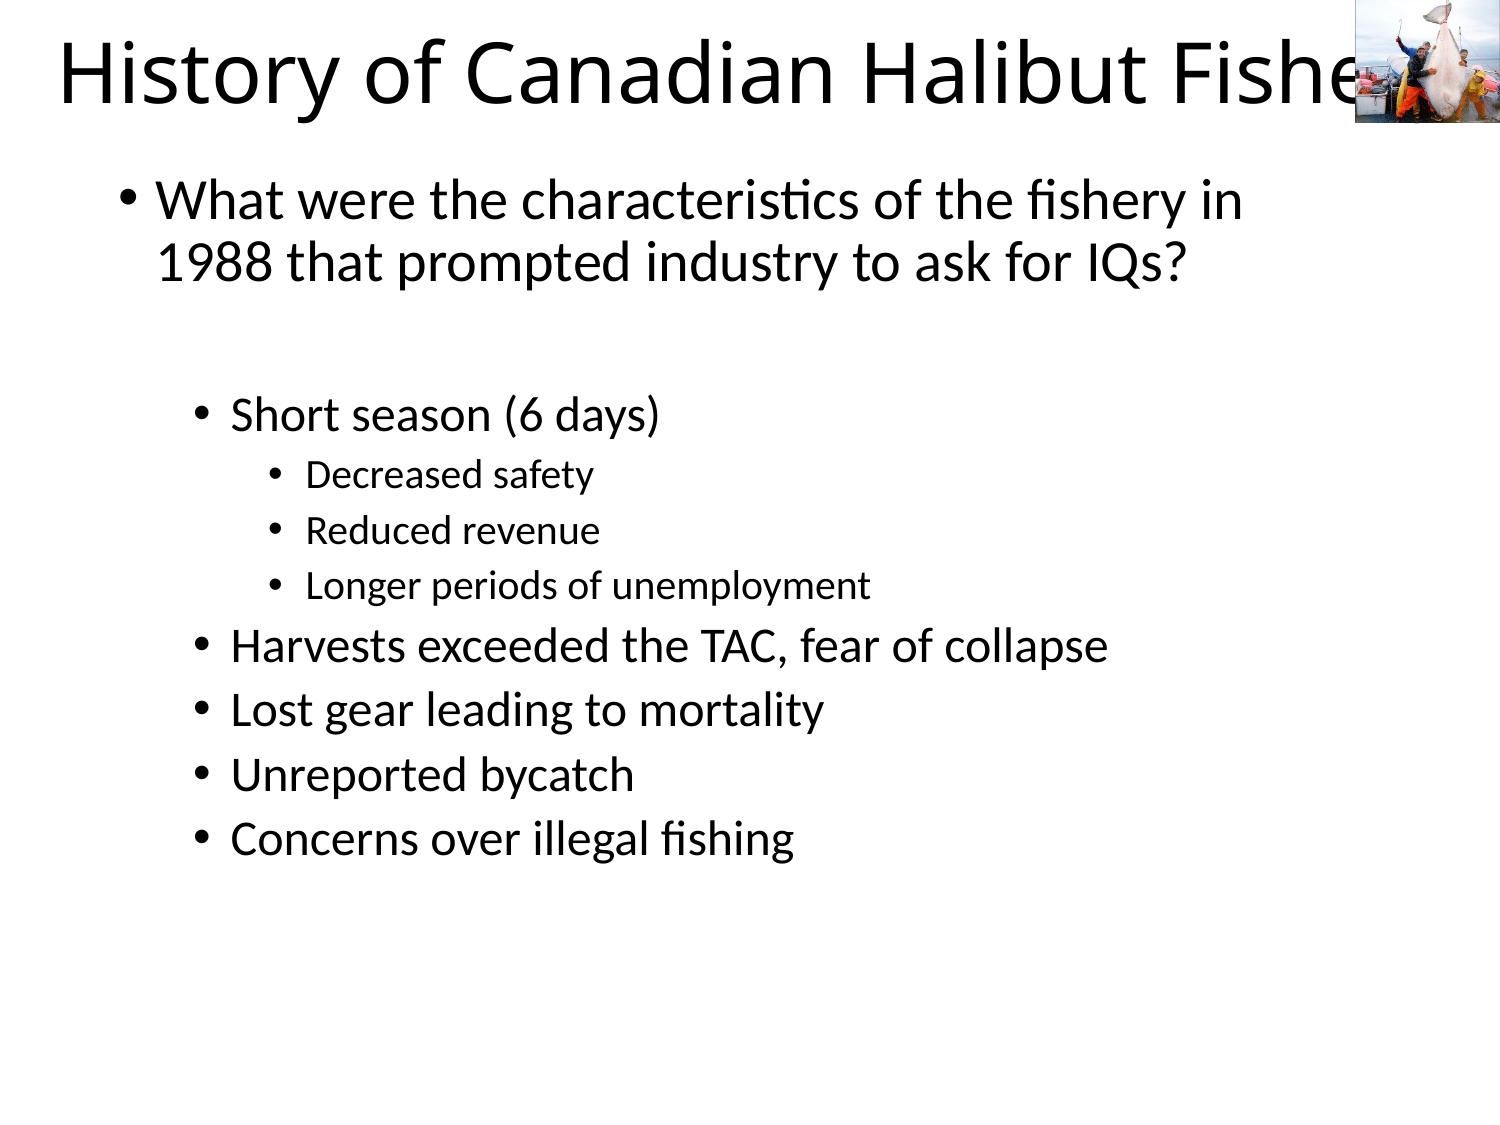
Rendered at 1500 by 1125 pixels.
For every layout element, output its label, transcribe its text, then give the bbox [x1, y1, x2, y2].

picture [1355, 0, 1500, 123]
list What were the characteristics of the fishery in 1988 that prompted industry to ask for IQs? Short season (6 days) Decreased safety Reduced revenue Longer periods of unemployment Harvests exceeded the TAC, fear of collapse Lost gear leading to mortality Unreported bycatch Concerns over illegal fishing [103, 161, 1389, 1063]
title History of Canadian Halibut Fishery [41, 17, 1482, 135]
